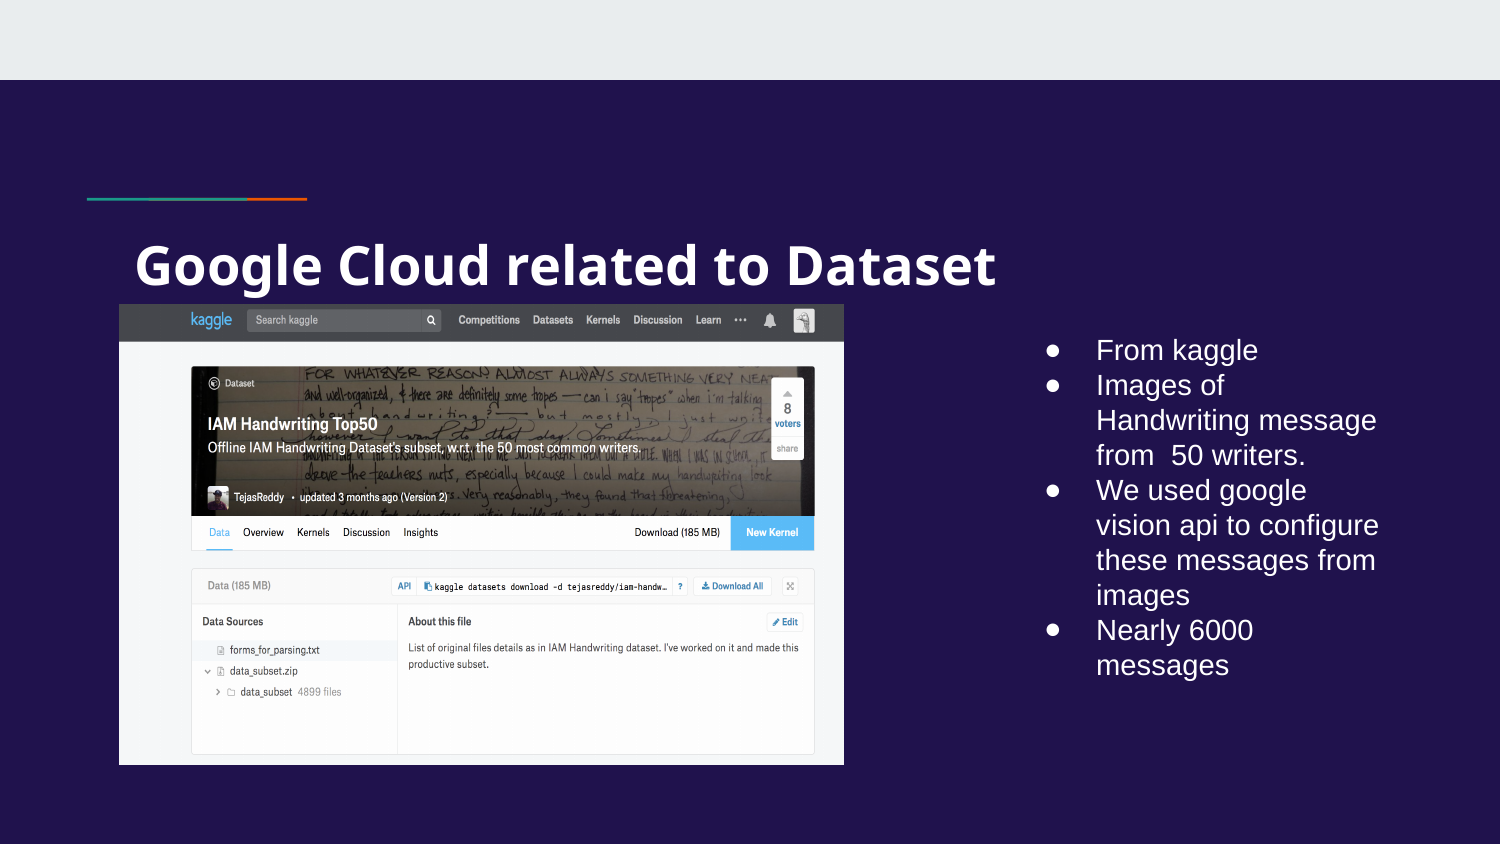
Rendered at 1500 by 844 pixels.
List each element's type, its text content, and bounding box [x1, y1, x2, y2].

text_box From kaggle Images of Handwriting message from 50 writers. We used google vision api to configure these messages from images Nearly 6000 messages [1006, 316, 1400, 765]
picture [119, 303, 844, 766]
title Google Cloud related to Dataset [119, 216, 1381, 305]
